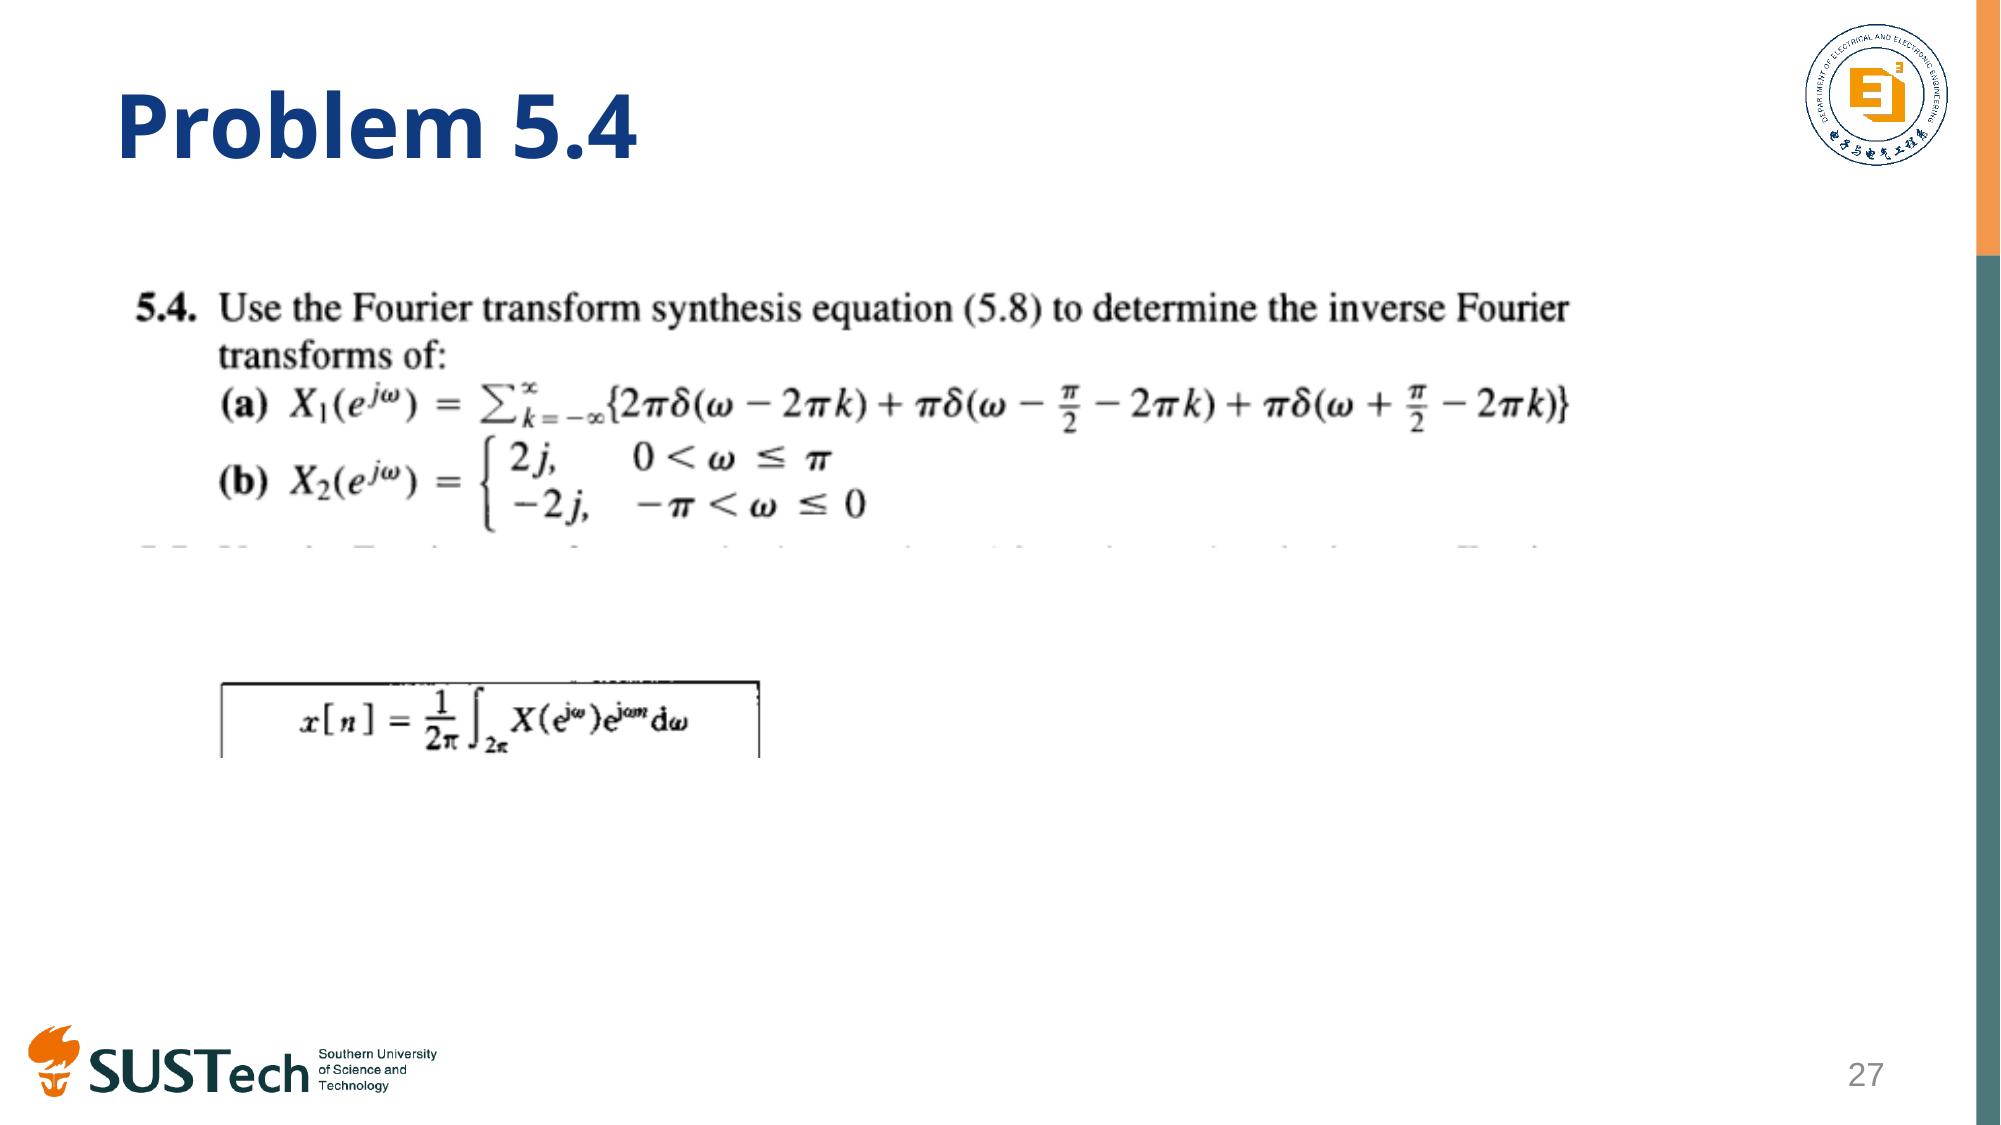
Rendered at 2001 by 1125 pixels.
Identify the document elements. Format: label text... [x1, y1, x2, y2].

picture [153, 649, 792, 759]
title Problem 5.4 [99, 45, 1900, 201]
picture [117, 281, 1598, 548]
picture [1786, 8, 1971, 182]
slide_number 27 [1433, 1042, 1900, 1103]
picture [0, 1011, 465, 1125]
